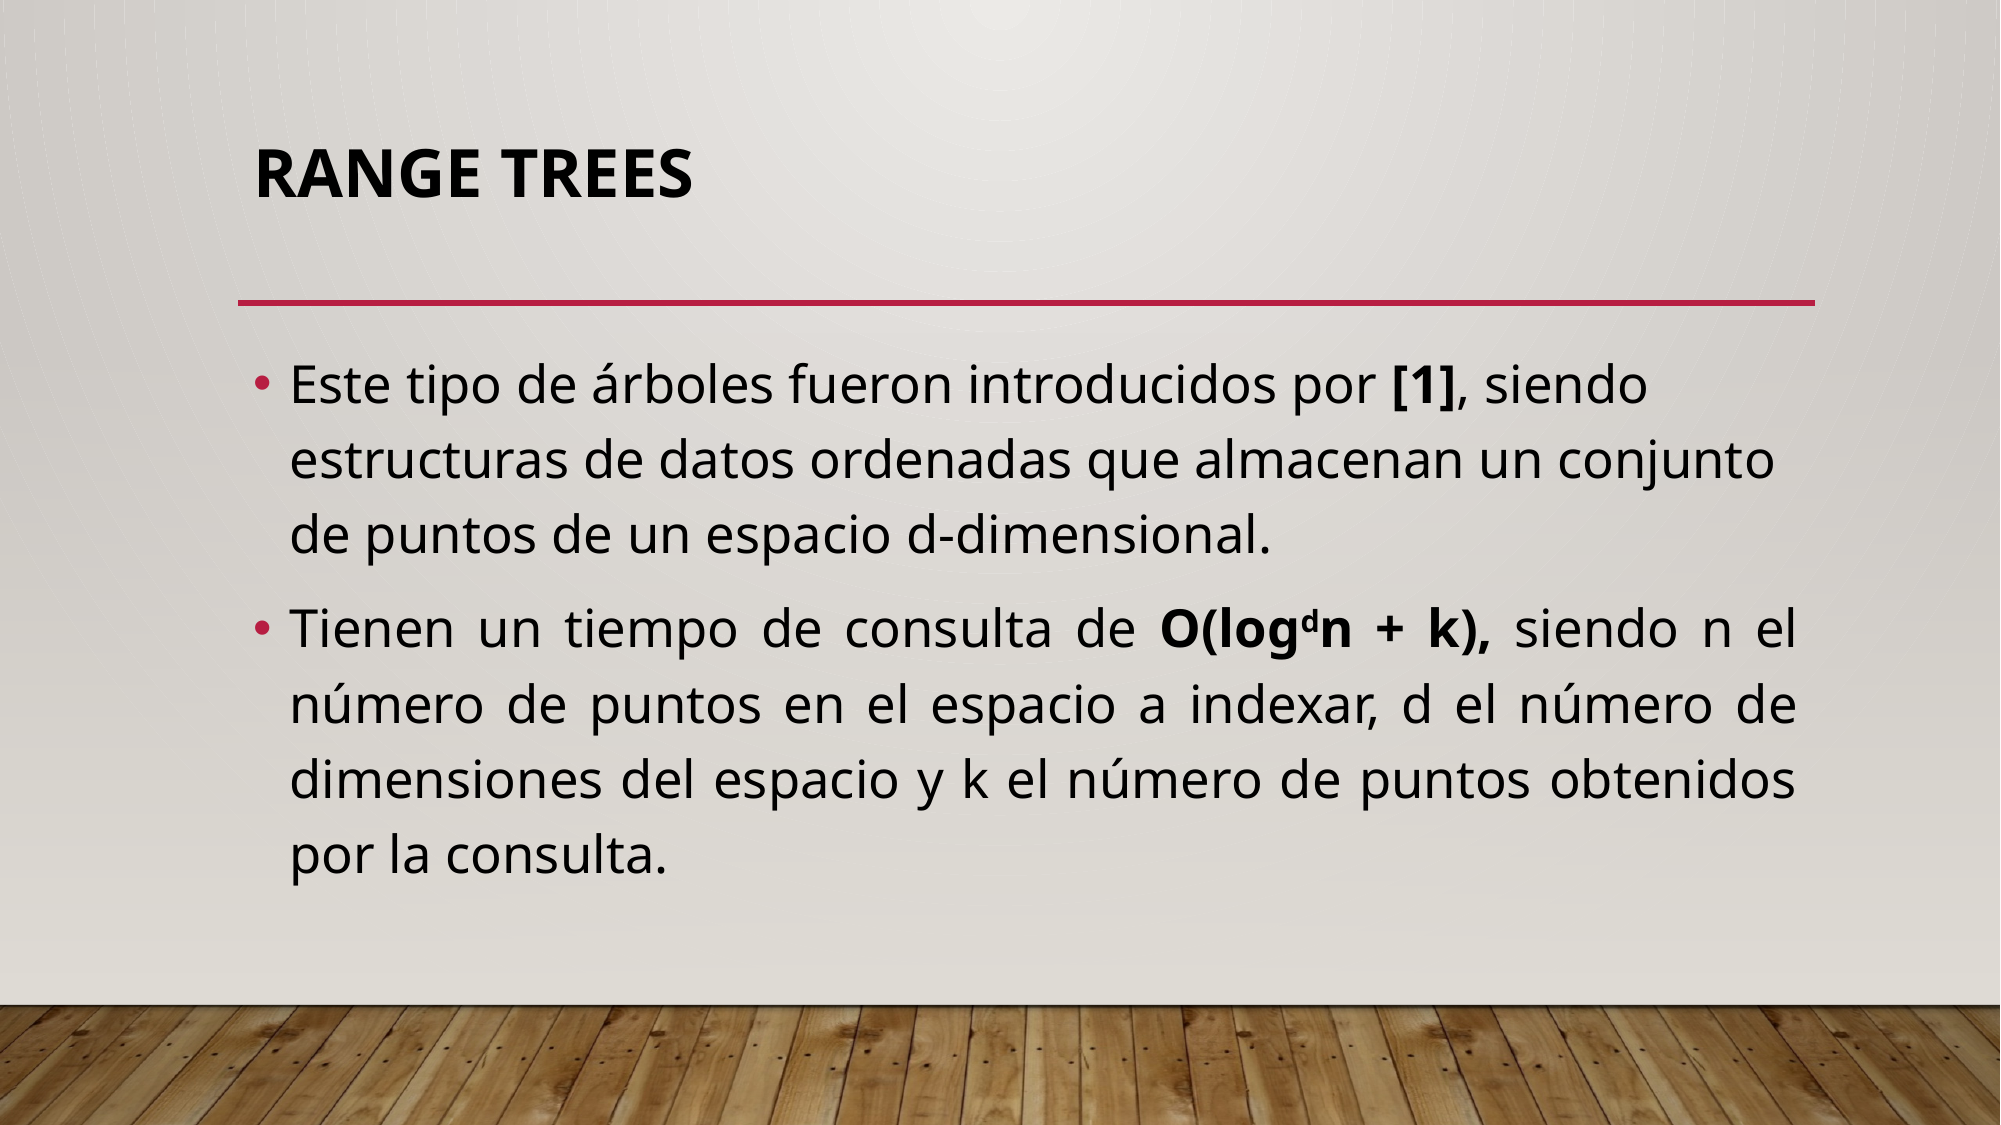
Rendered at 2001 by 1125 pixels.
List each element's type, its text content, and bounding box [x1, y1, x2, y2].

title Range Trees [238, 131, 1814, 305]
list Este tipo de árboles fueron introducidos por [1], siendo estructuras de datos ordenadas que almacenan un conjunto de puntos de un espacio d-dimensional. Tienen un tiempo de consulta de O(logdn + k), siendo n el número de puntos en el espacio a indexar, d el número de dimensiones del espacio y k el número de puntos obtenidos por la consulta. [238, 330, 1814, 897]
picture [0, 1005, 2000, 1125]
